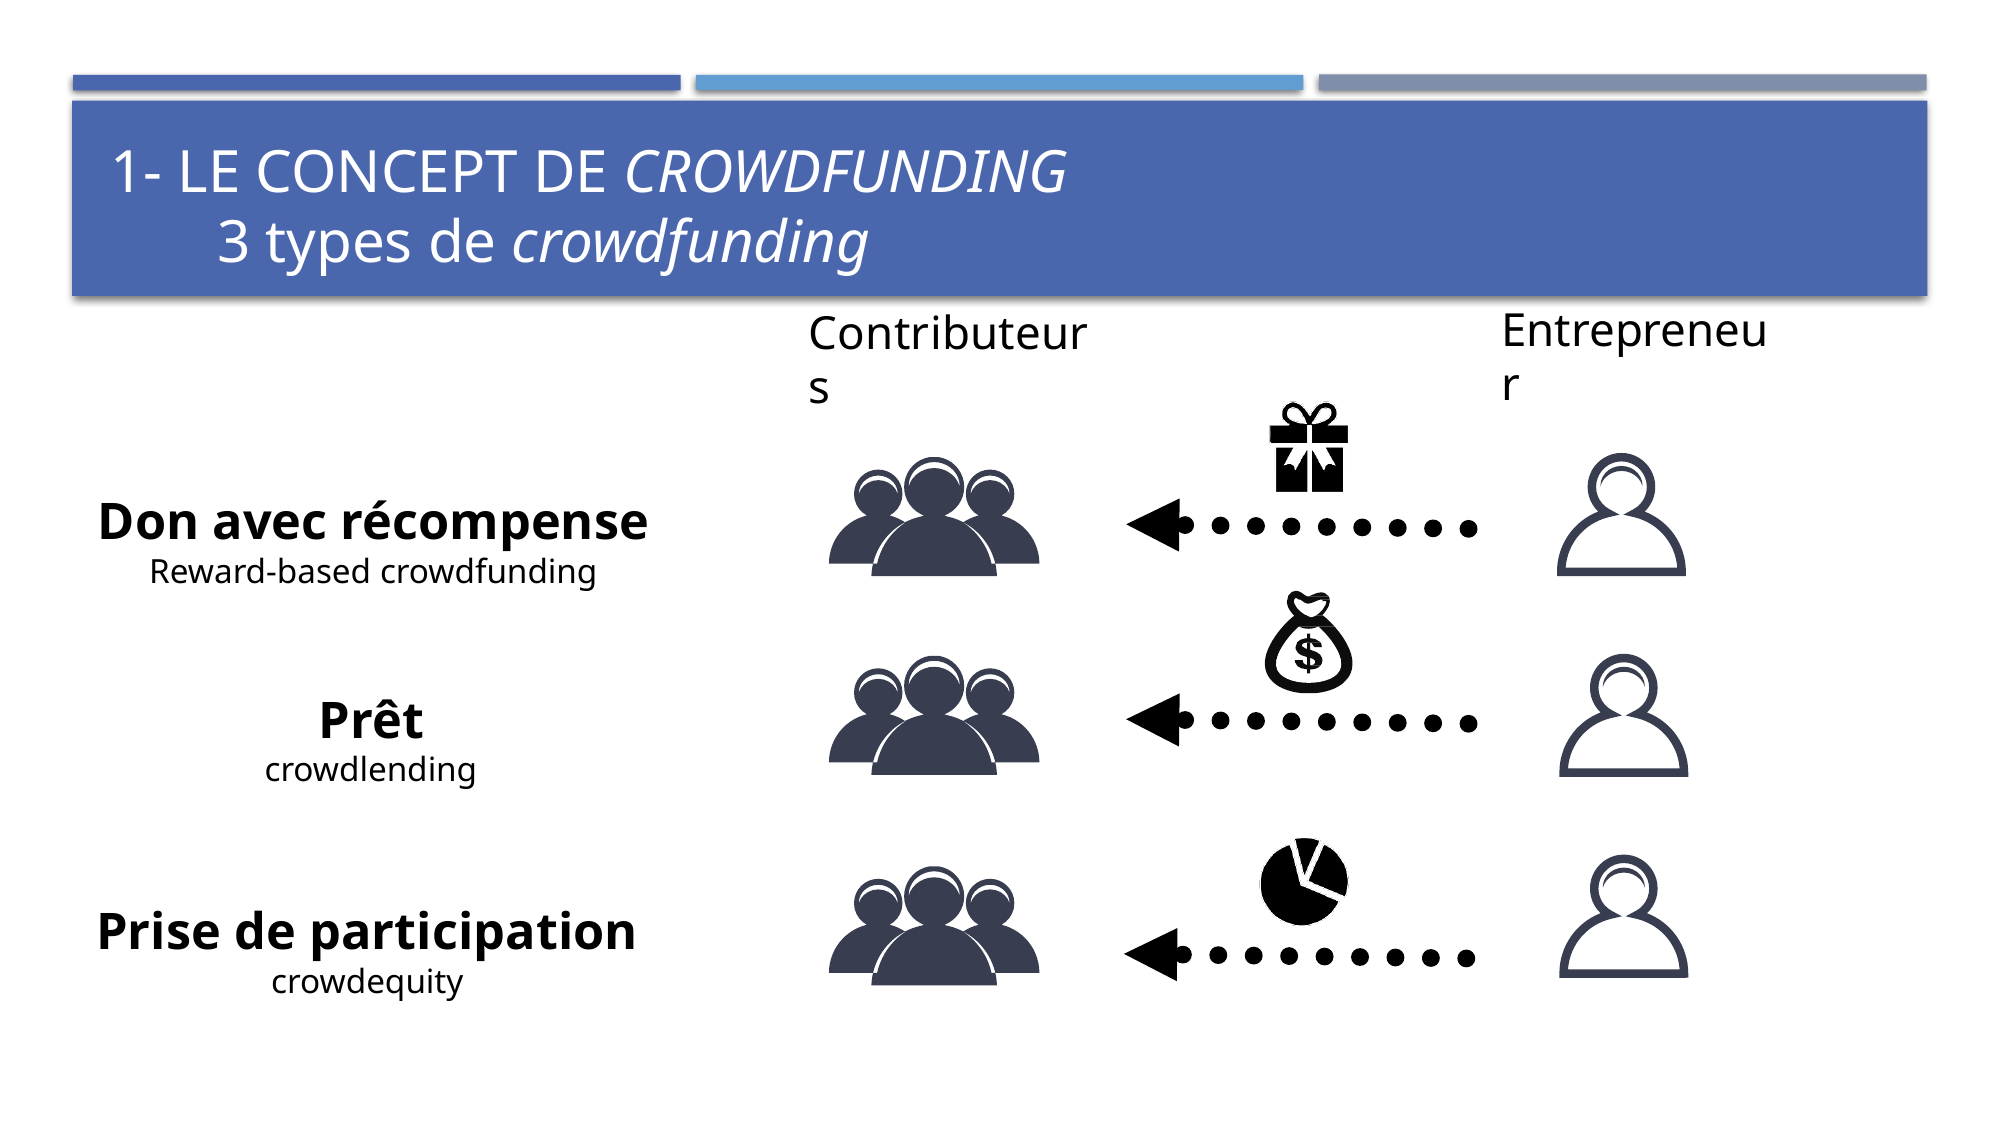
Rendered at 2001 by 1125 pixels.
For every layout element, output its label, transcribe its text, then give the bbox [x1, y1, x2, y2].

picture [1250, 814, 1358, 952]
text_box [1264, 590, 1353, 694]
text_box [828, 866, 1040, 986]
text_box Contributeurs [807, 303, 1092, 413]
text_box [1297, 599, 1327, 618]
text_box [1125, 523, 1470, 530]
text_box Prise de participation crowdequity [81, 891, 654, 1008]
text_box [1559, 653, 1689, 777]
text_box Entrepreneur [1500, 300, 1777, 410]
text_box [1559, 854, 1689, 978]
picture [1254, 380, 1364, 519]
title 1- LE concept de crowdfunding 3 types de crowdfunding [95, 115, 1905, 282]
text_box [1123, 953, 1467, 959]
text_box [1294, 633, 1323, 674]
text_box Prêt crowdlending [95, 680, 647, 857]
text_box [1276, 627, 1342, 683]
text_box Don avec récompense Reward-based crowdfunding [83, 481, 665, 598]
text_box [828, 655, 1040, 775]
text_box [1557, 452, 1686, 577]
text_box [828, 457, 1040, 577]
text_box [1125, 718, 1470, 725]
